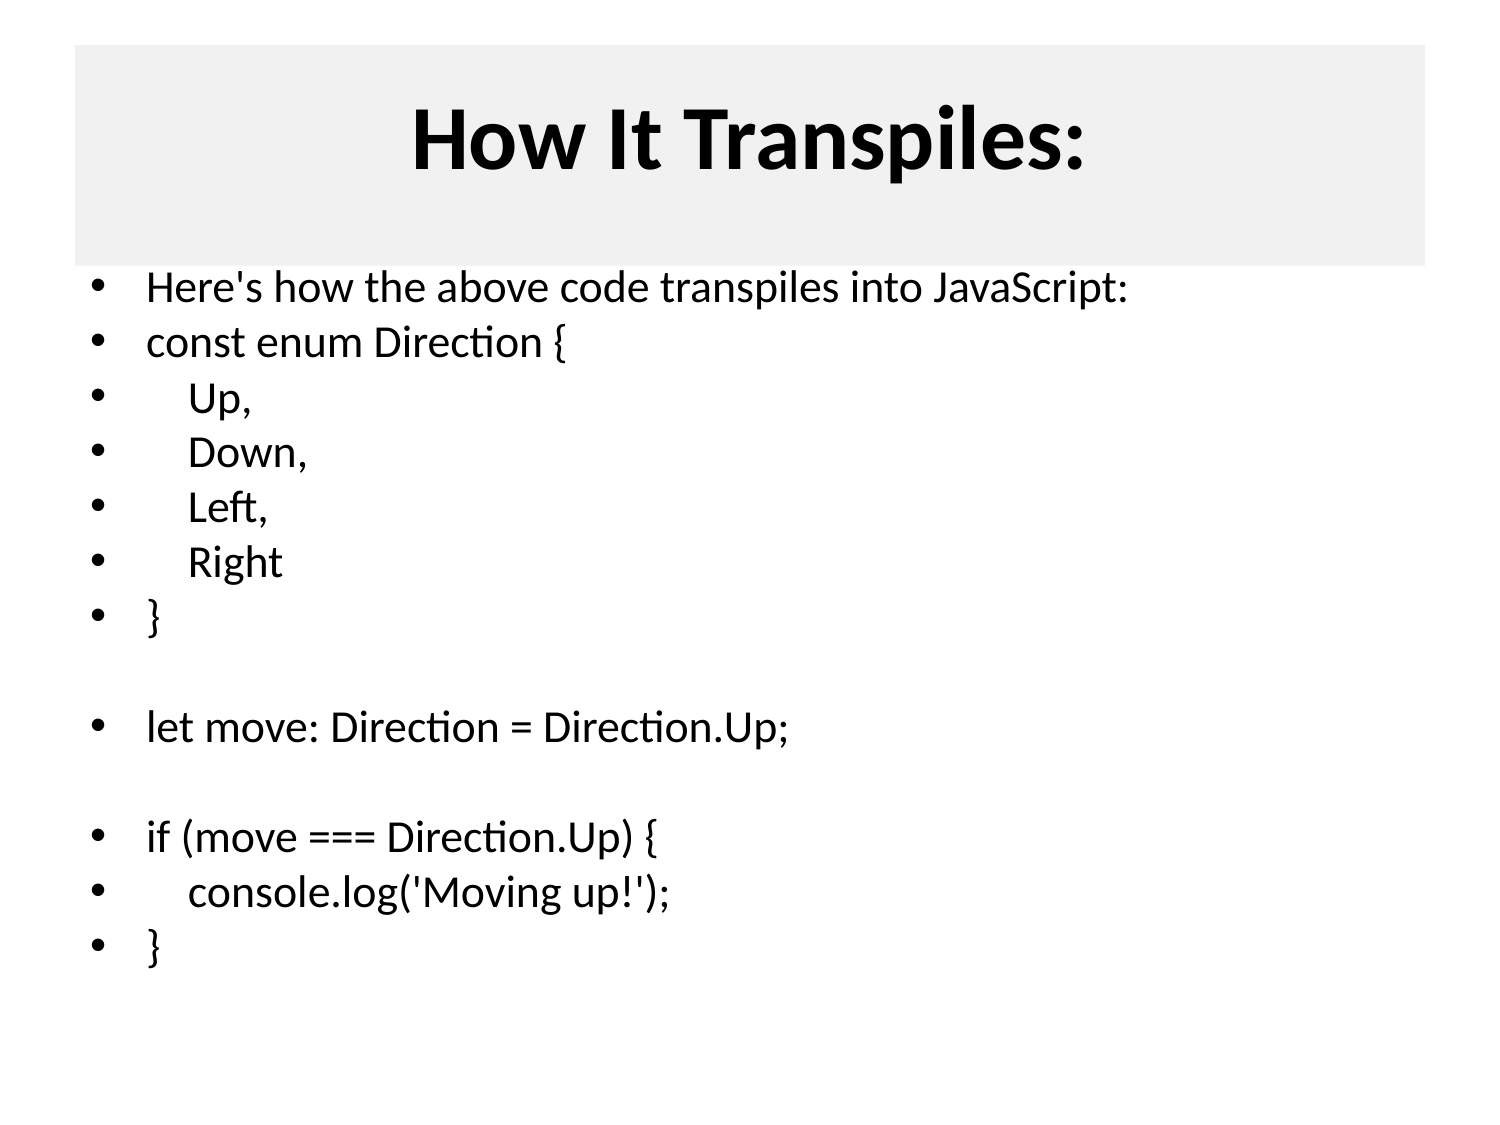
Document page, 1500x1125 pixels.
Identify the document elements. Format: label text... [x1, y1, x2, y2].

text_box Here's how the above code transpiles into JavaScript: const enum Direction { Up, Down, Left, Right } let move: Direction = Direction.Up; if (move === Direction.Up) { console.log('Moving up!'); } [87, 255, 1134, 973]
title How It Transpiles: [75, 45, 1425, 266]
